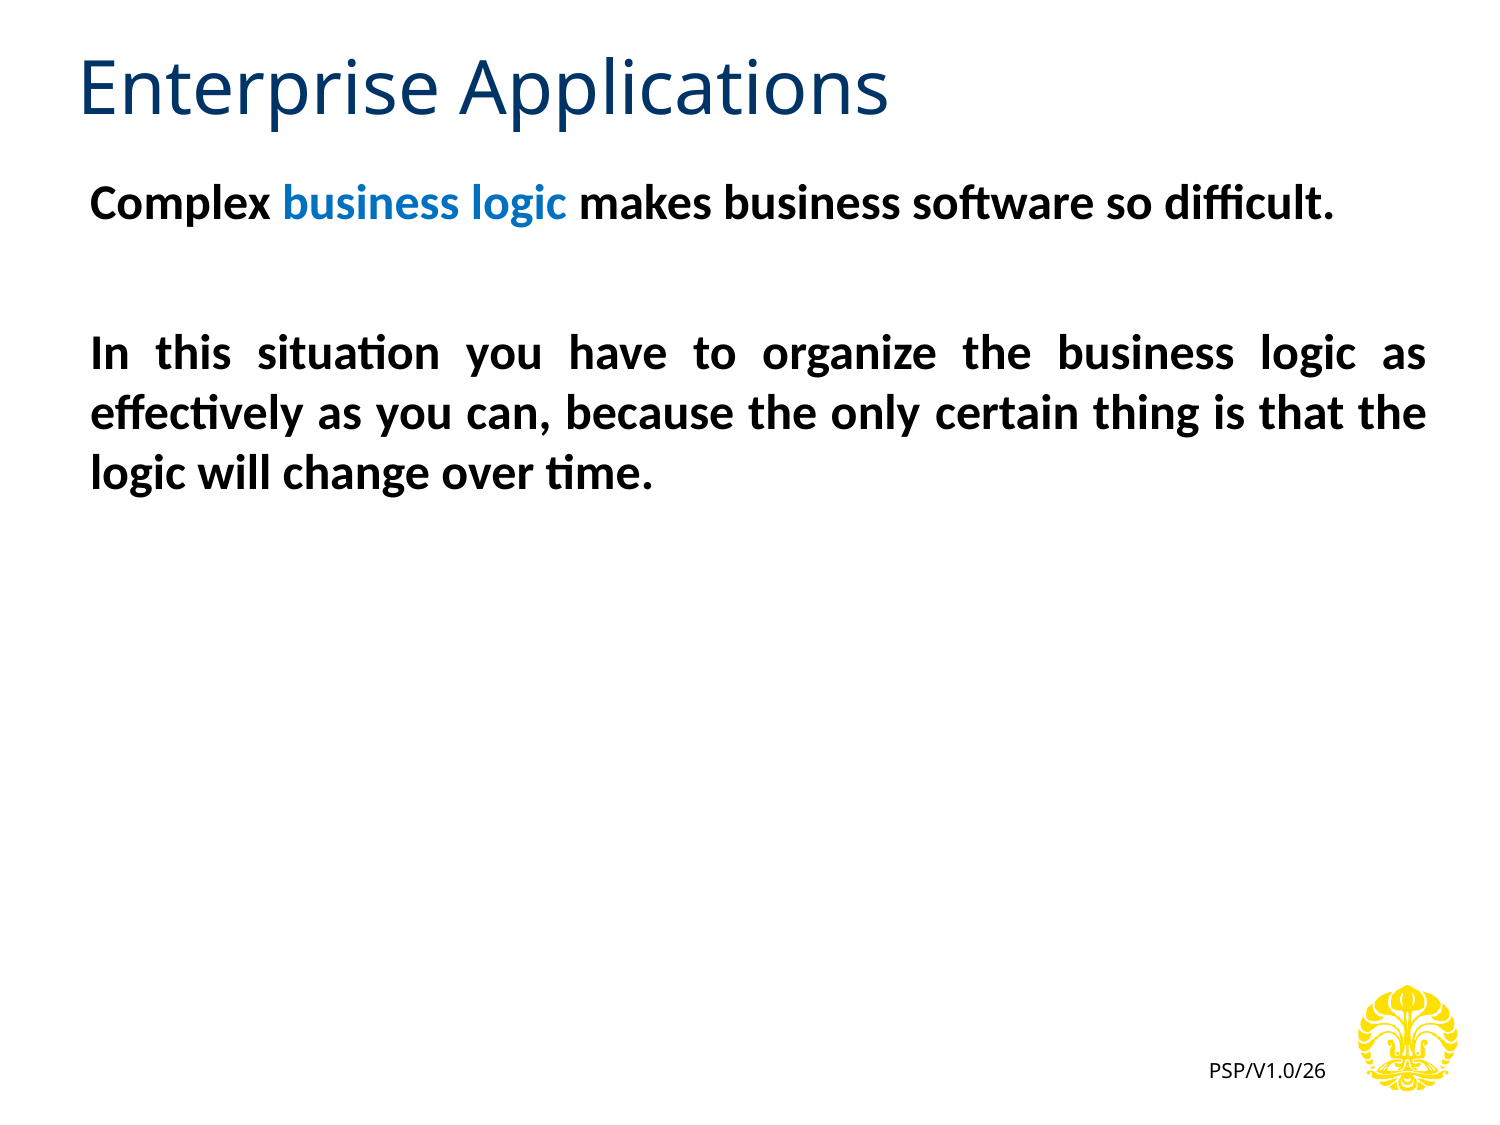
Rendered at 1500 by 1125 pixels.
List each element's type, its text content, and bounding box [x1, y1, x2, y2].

list Complex business logic makes business software so difficult. In this situation you have to organize the business logic as effectively as you can, because the only certain thing is that the logic will change over time. [75, 162, 1443, 1038]
title Enterprise Applications [62, 32, 1402, 138]
